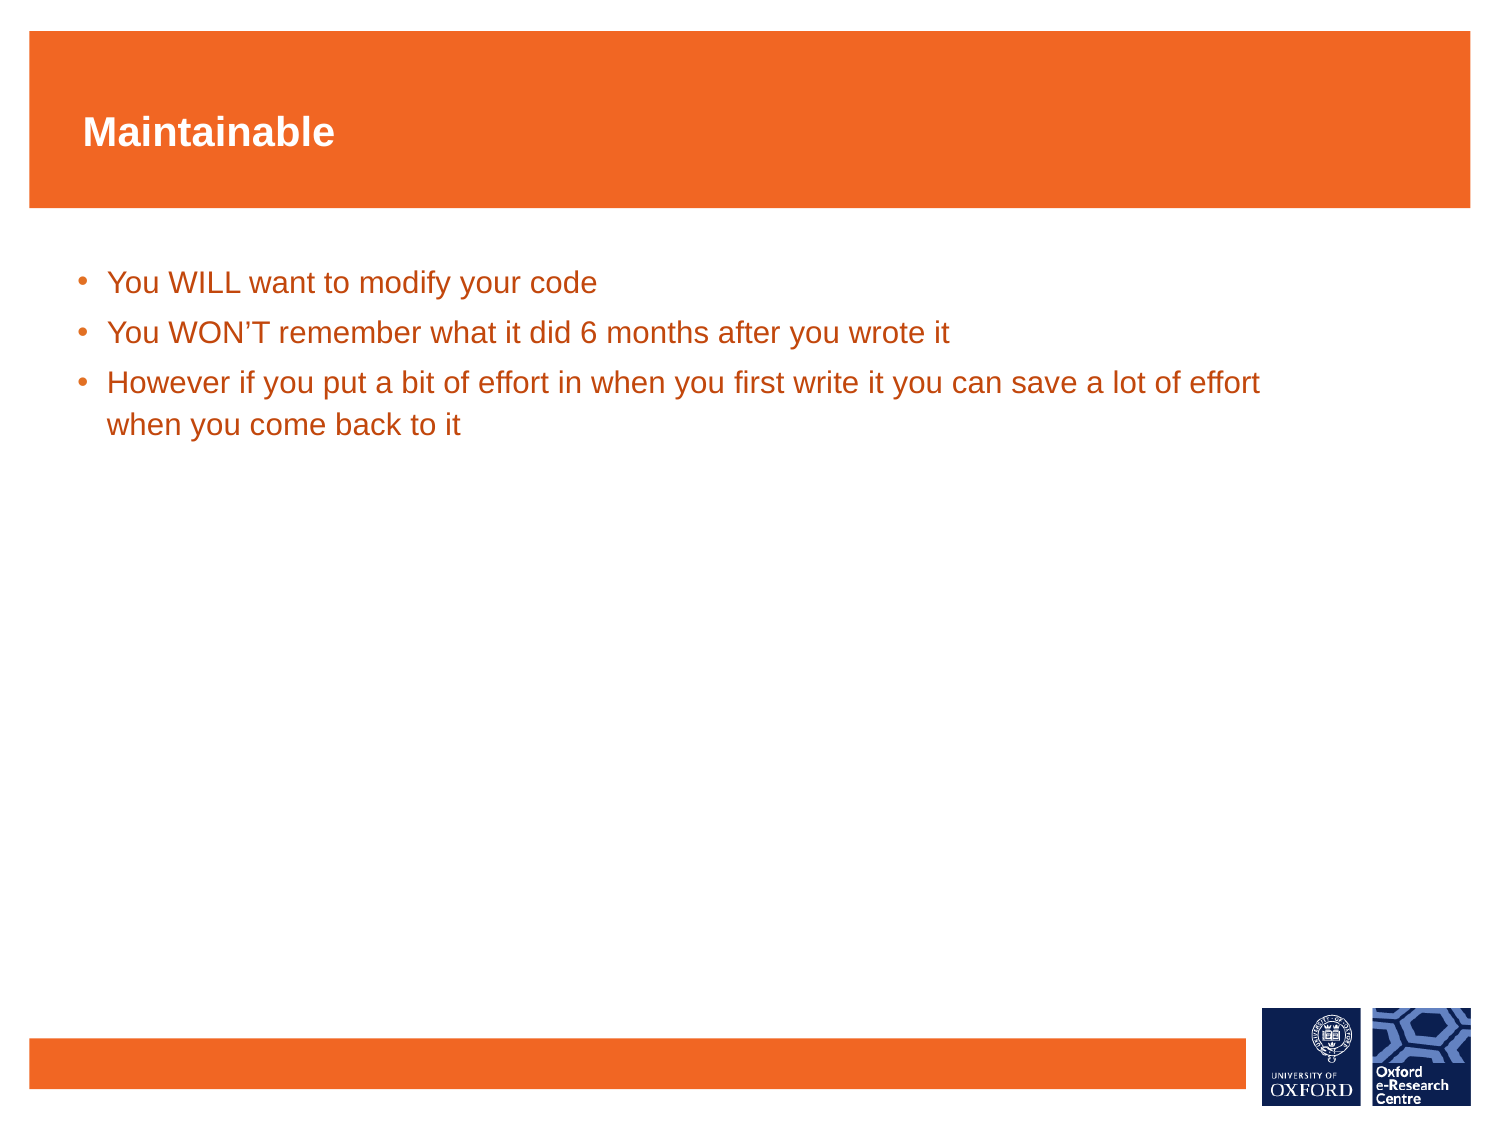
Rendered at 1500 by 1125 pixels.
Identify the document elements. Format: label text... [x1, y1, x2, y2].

list You WILL want to modify your code You WON’T remember what it did 6 months after you wrote it However if you put a bit of effort in when you first write it you can save a lot of effort when you come back to it [62, 250, 1290, 972]
picture [1262, 1008, 1471, 1106]
title Maintainable [76, 50, 1424, 163]
